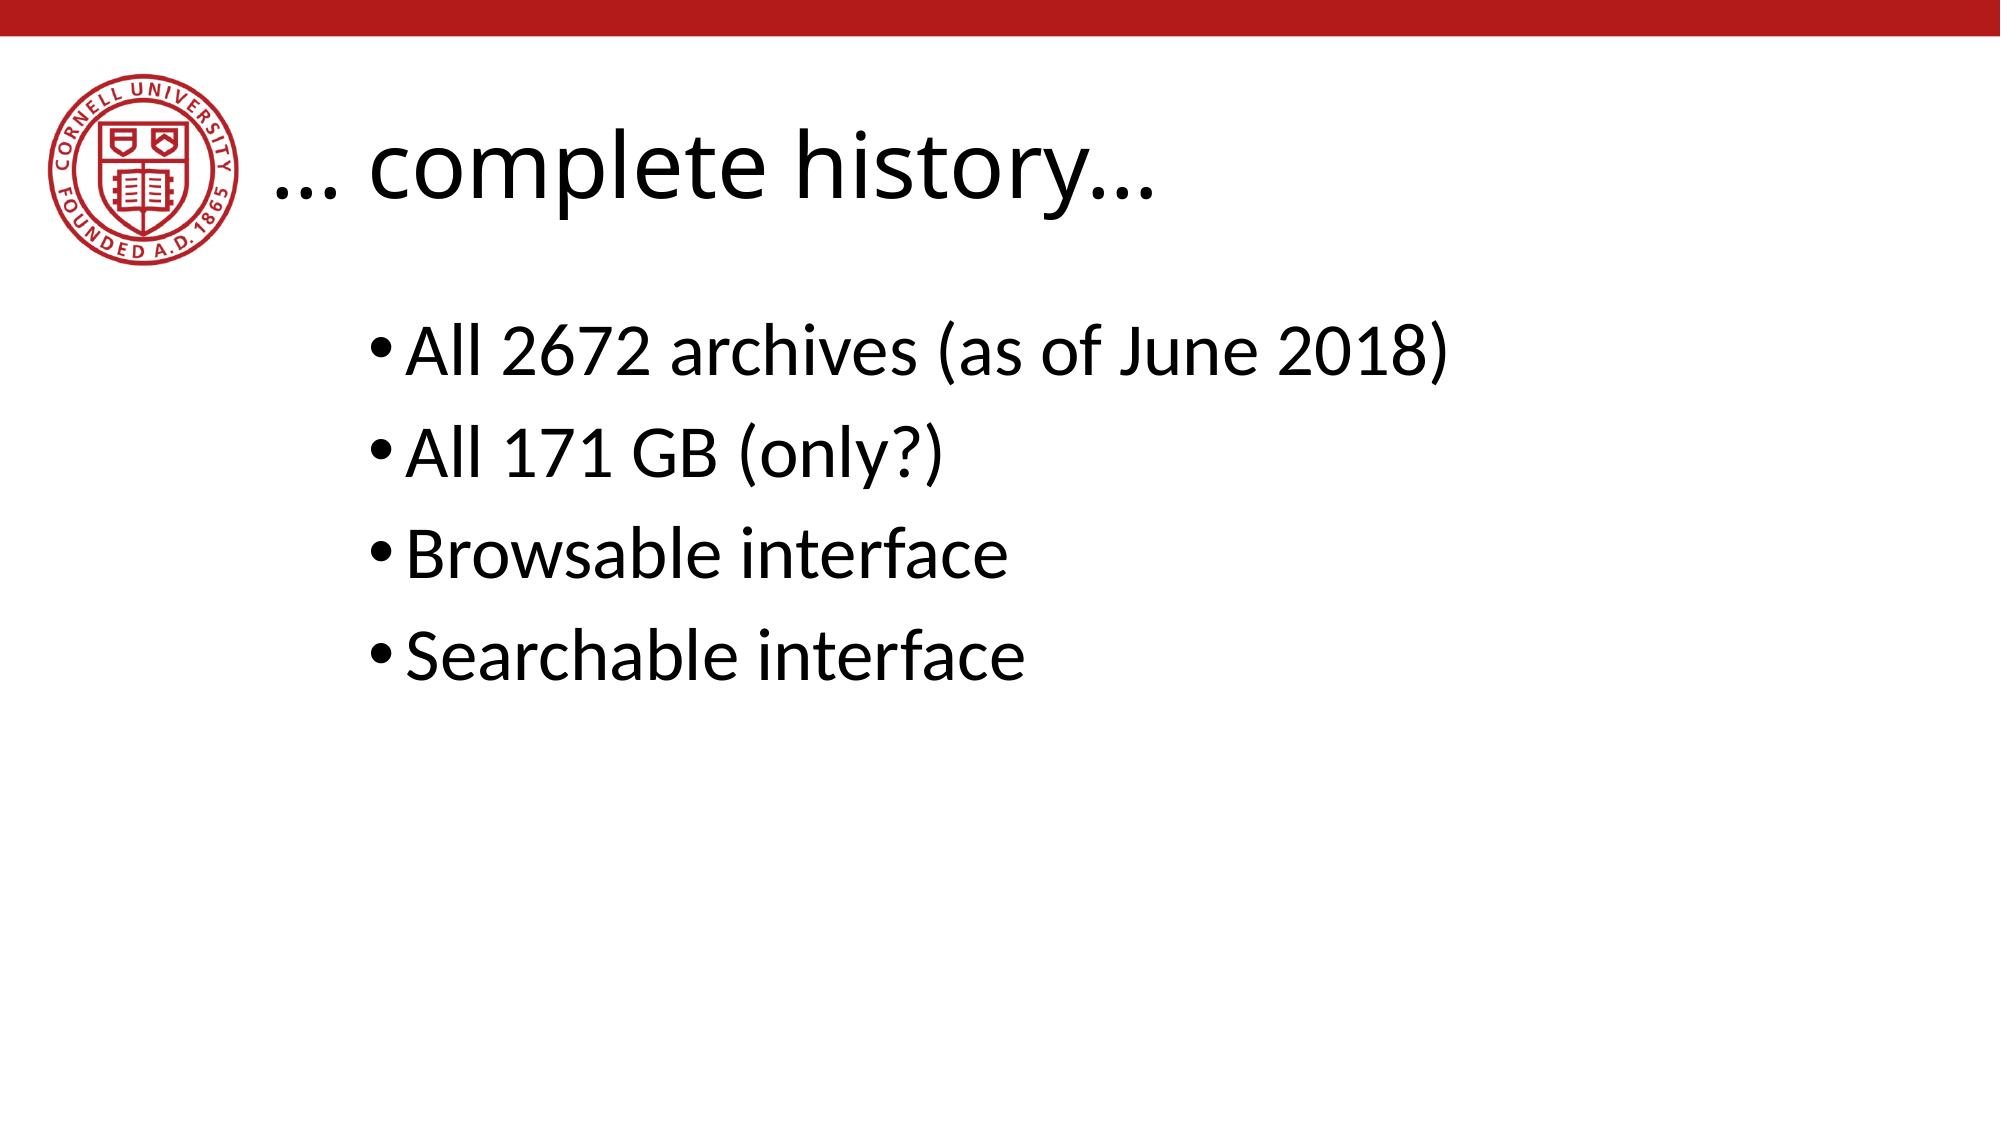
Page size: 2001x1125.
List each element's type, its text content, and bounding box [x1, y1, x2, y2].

title ... complete history… [255, 59, 1860, 278]
picture [39, 65, 255, 274]
list All 2672 archives (as of June 2018) All 171 GB (only?) Browsable interface Searchable interface [353, 303, 1647, 1017]
